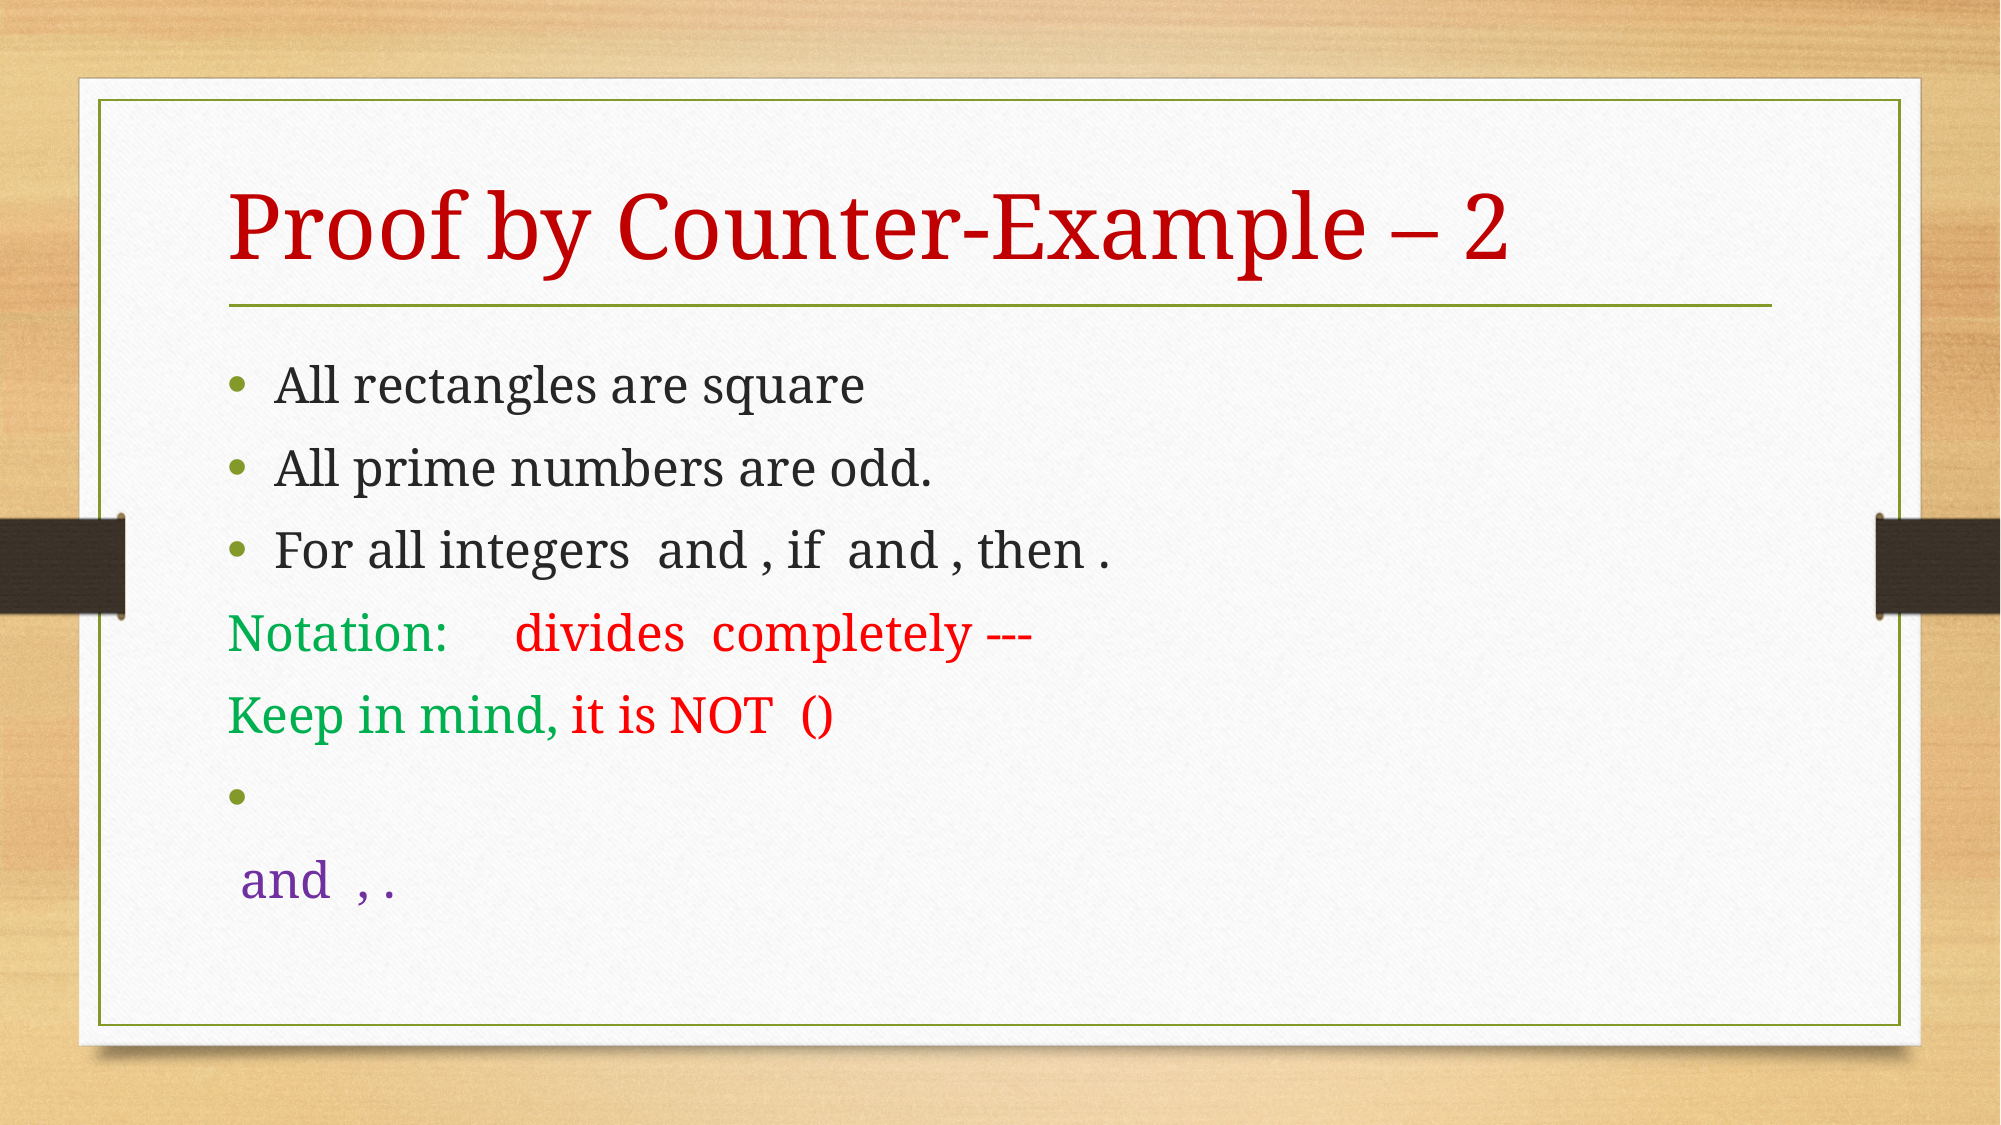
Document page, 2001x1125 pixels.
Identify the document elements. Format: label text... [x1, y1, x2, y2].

title Proof by Counter-Example – 2 [212, 161, 1788, 286]
picture [0, 0, 2001, 1125]
